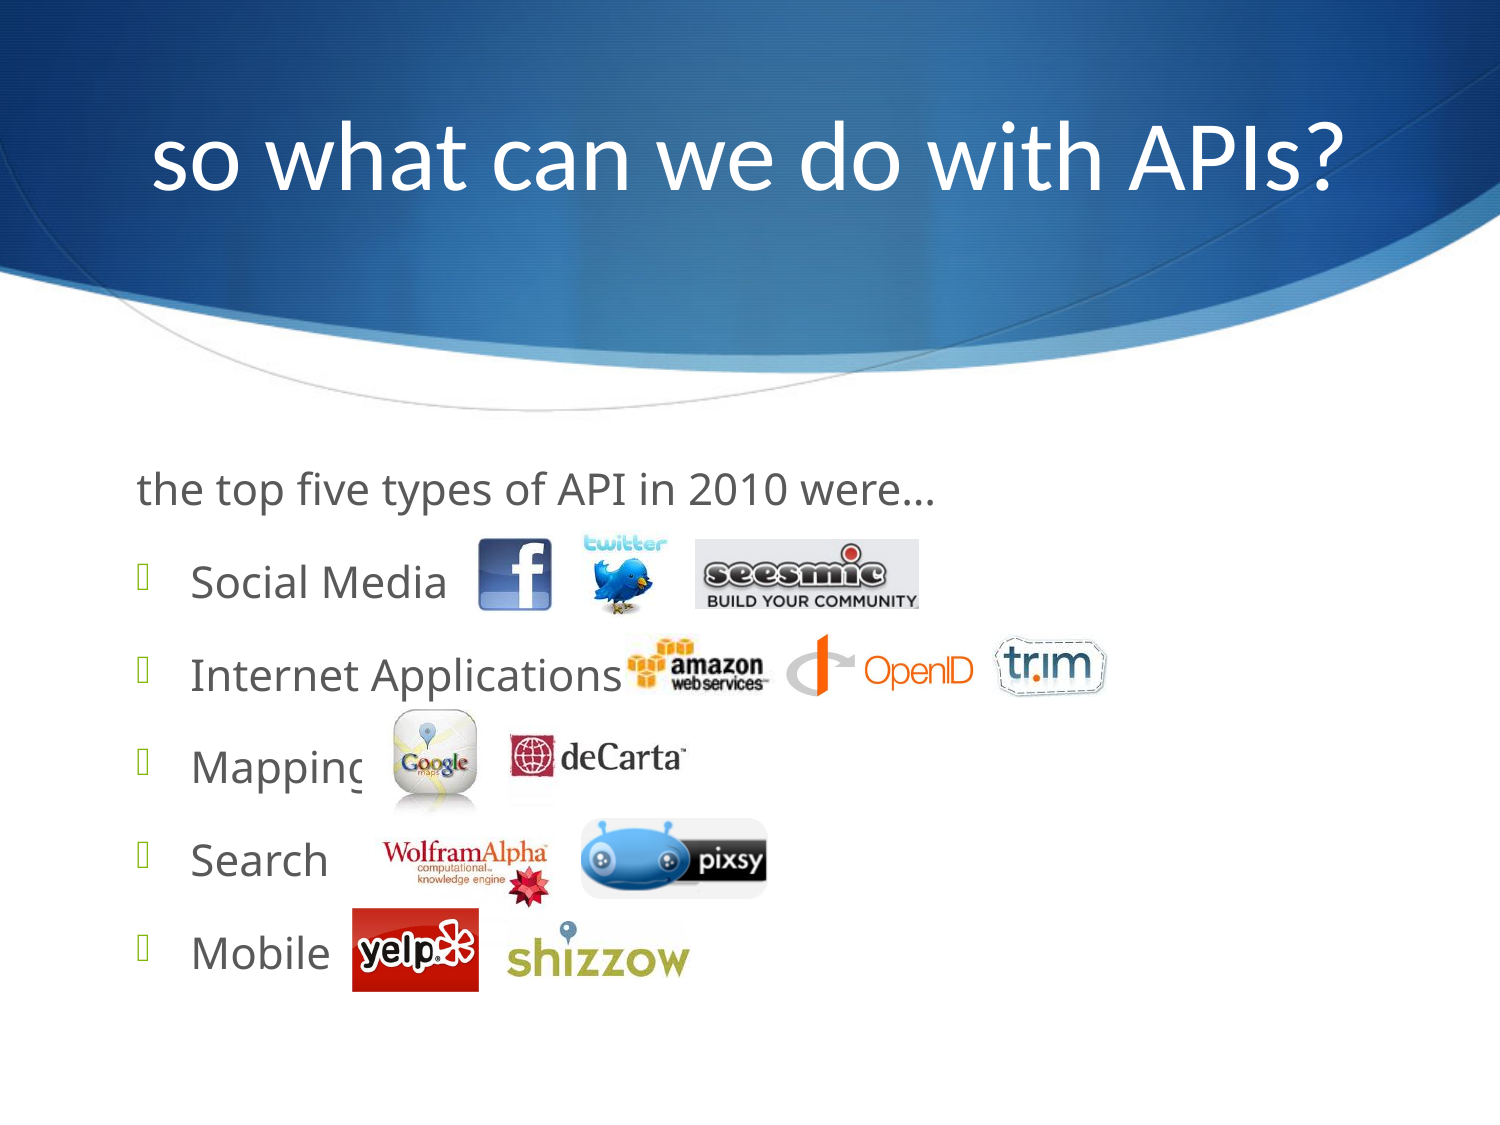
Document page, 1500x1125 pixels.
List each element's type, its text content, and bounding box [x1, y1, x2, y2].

title so what can we do with APIs? [75, 56, 1425, 245]
picture [0, 0, 1500, 1125]
list the top five types of API in 2010 were… Social Media Internet Applications Mapping Search Mobile [121, 454, 1379, 991]
